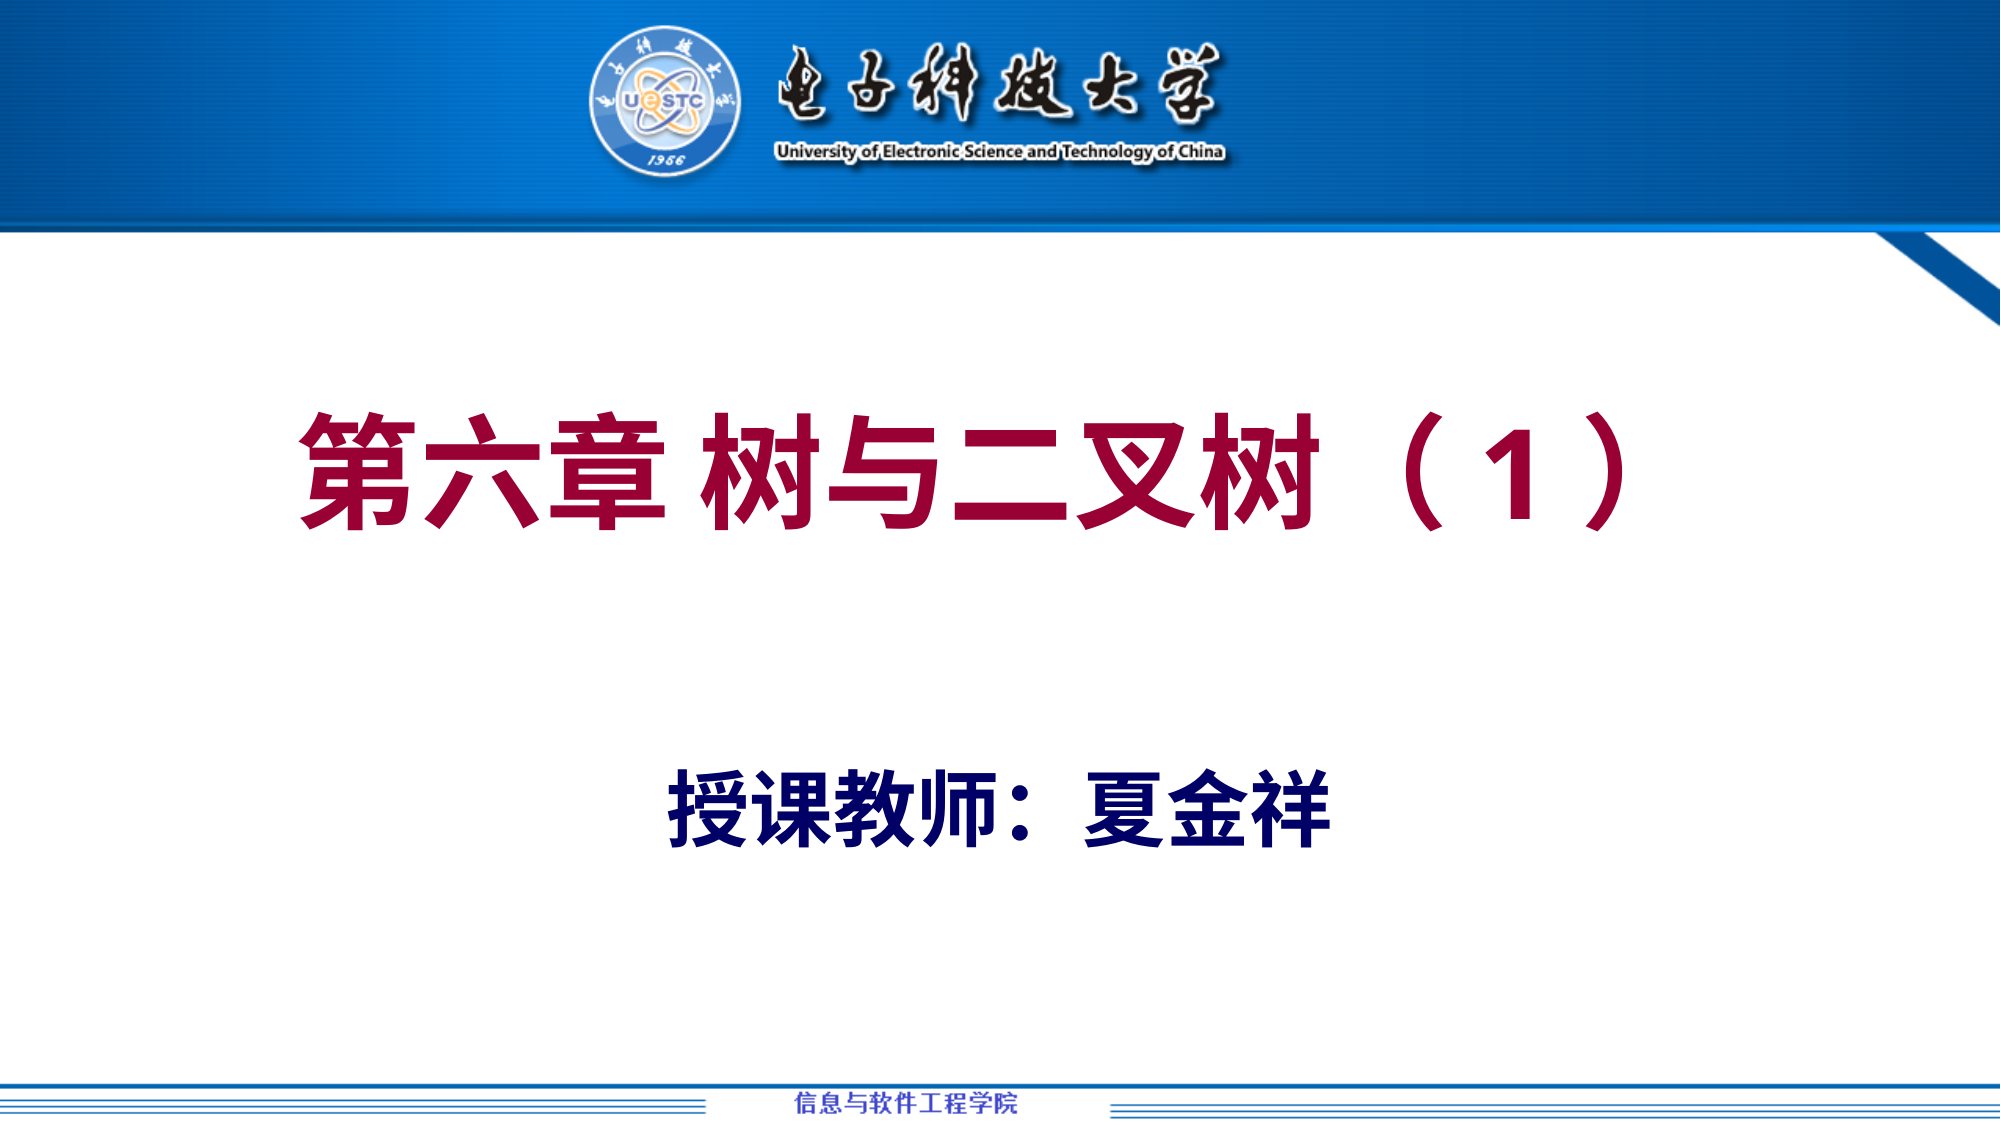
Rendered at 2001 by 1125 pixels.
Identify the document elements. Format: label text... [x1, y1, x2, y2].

picture [0, 0, 2000, 1125]
subtitle 授课教师：夏金祥 [300, 750, 1700, 888]
title 第六章 树与二叉树（1） [150, 349, 1850, 591]
